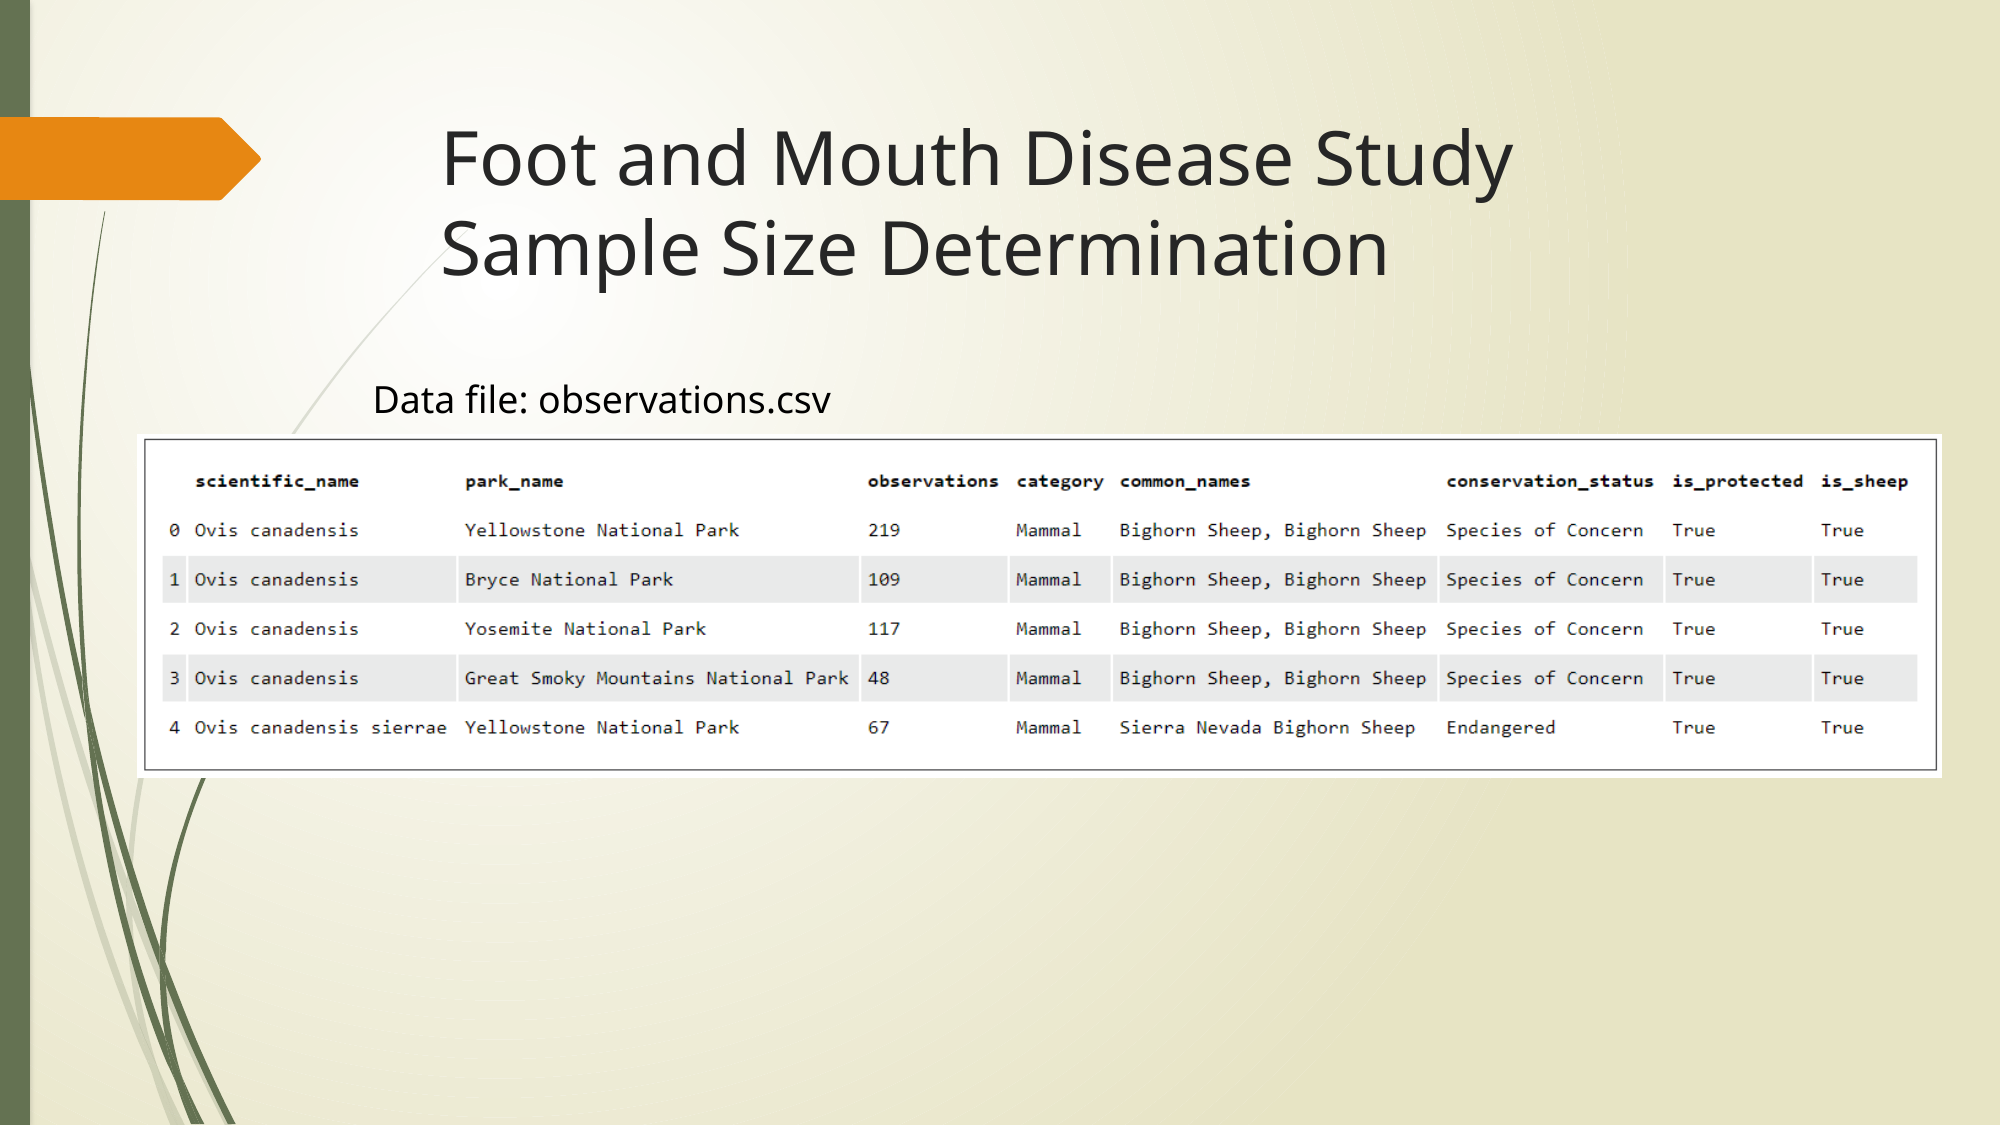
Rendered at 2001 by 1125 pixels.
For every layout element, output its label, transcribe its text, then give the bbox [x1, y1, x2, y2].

picture [137, 434, 1942, 778]
title Foot and Mouth Disease Study Sample Size Determination [425, 102, 1888, 313]
text_box Data file: observations.csv [357, 369, 1597, 429]
